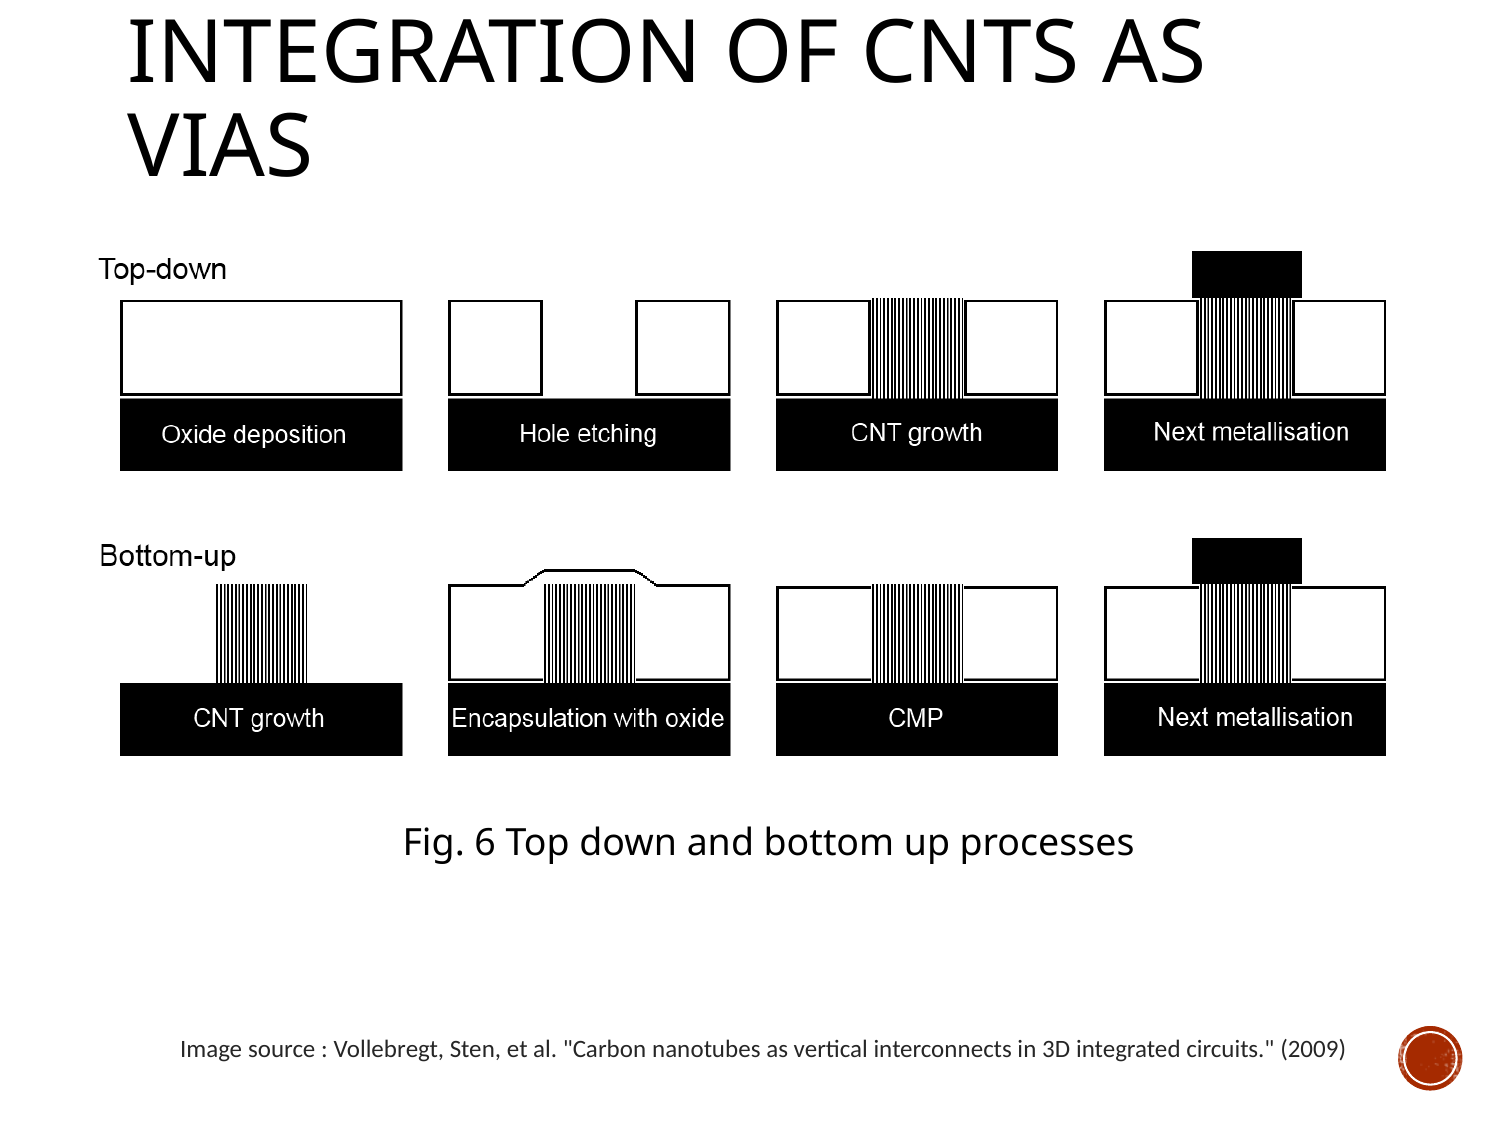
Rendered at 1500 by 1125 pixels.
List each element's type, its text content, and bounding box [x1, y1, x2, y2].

text_box Fig. 6 Top down and bottom up processes [387, 810, 1150, 871]
title Integration of cnts as vias [112, 42, 1388, 160]
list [80, 237, 1424, 789]
text_box Image source : Vollebregt, Sten, et al. "Carbon nanotubes as vertical interconnects in 3D integrated circuits." (2009) [165, 1025, 1365, 1070]
